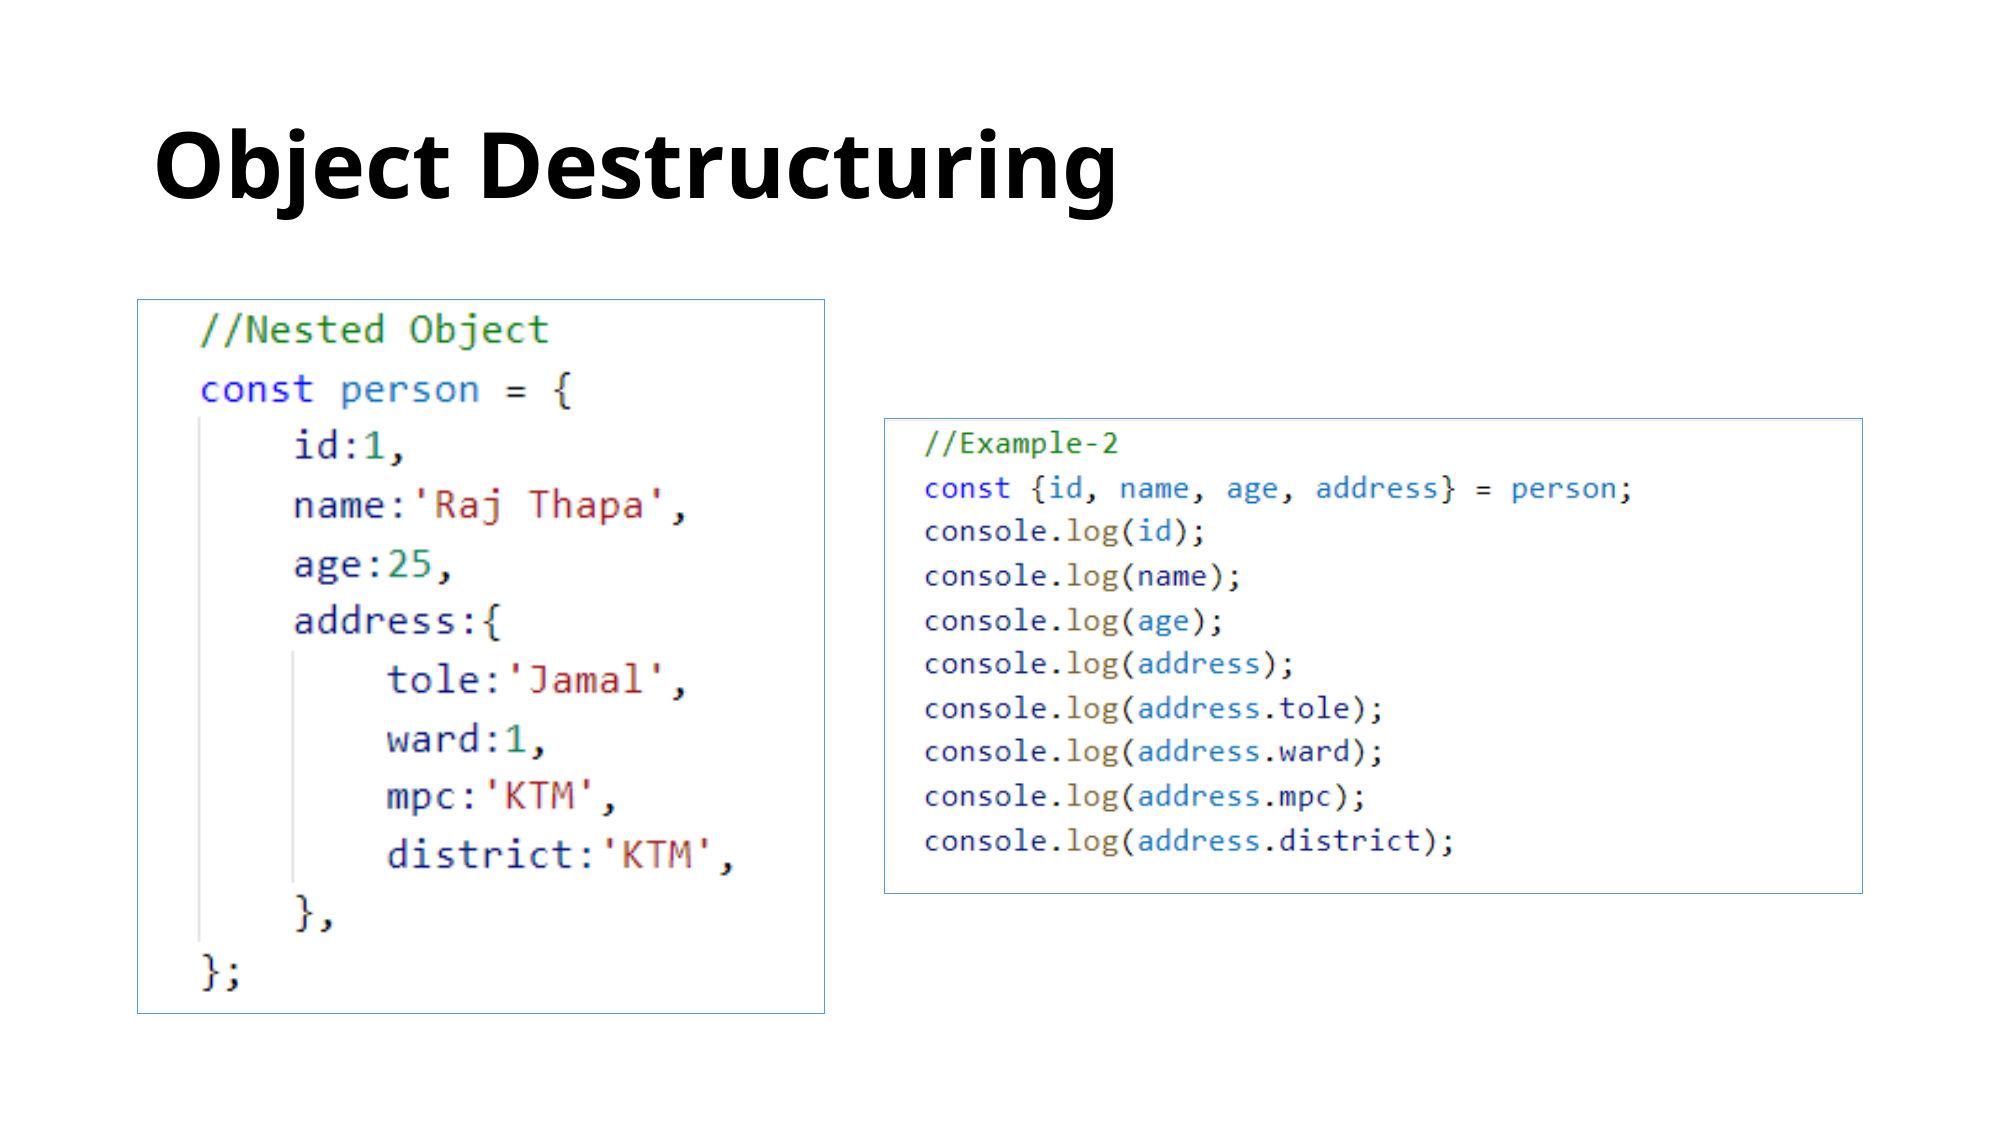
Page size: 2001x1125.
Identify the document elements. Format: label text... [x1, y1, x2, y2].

title Object Destructuring [137, 59, 1863, 278]
picture [884, 418, 1863, 894]
picture [137, 299, 825, 1014]
